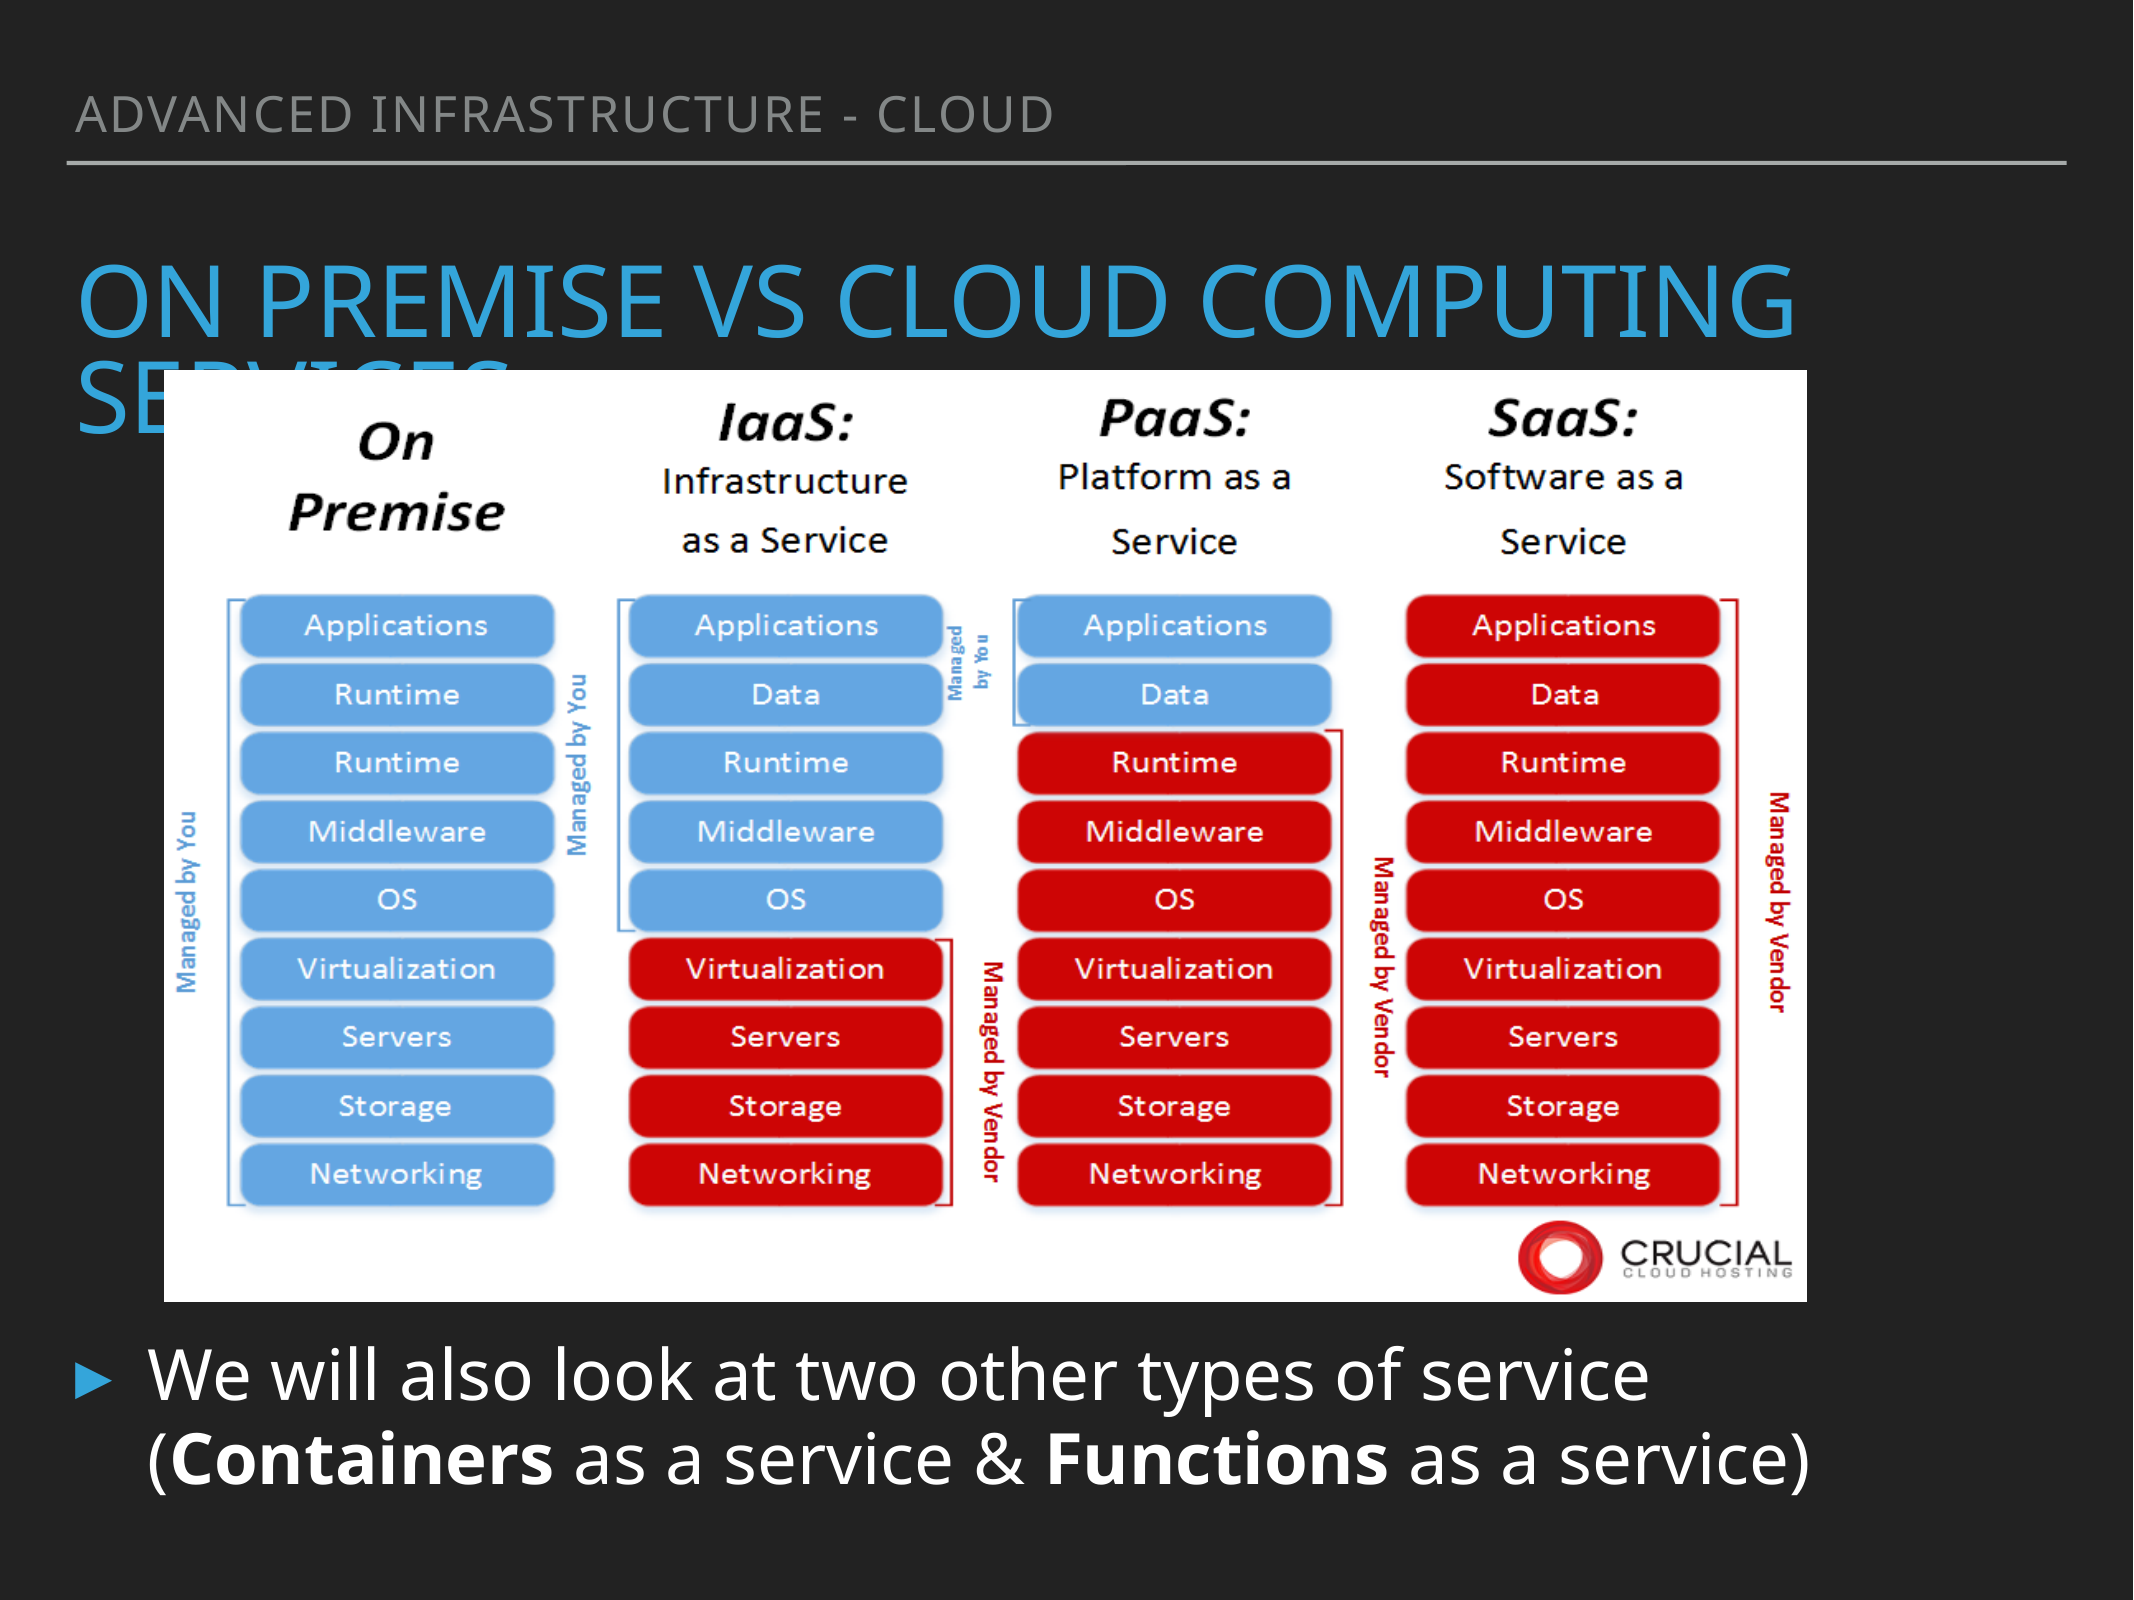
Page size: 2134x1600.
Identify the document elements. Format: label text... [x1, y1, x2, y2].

list Advanced infrastructure - cloud [66, 74, 1901, 151]
title On premise vs cloud computing services [66, 251, 2068, 372]
list We will also look at two other types of service (Containers as a service & Functions as a service) [66, 1320, 2068, 1553]
picture [164, 370, 1807, 1302]
